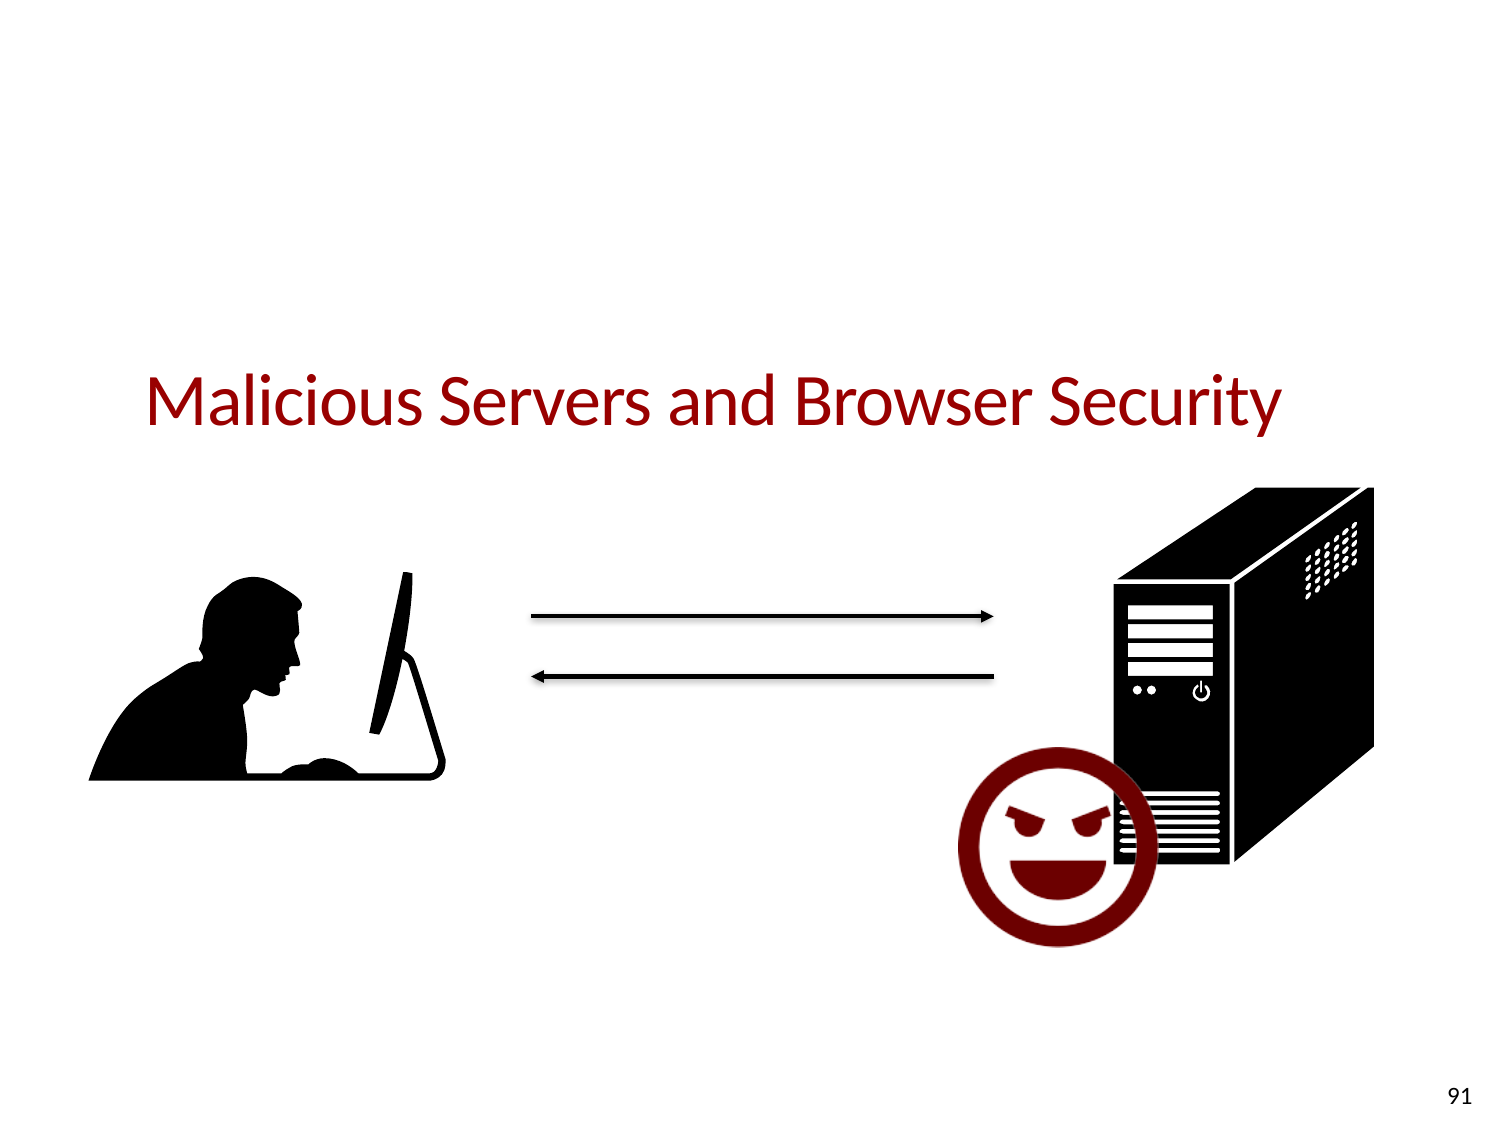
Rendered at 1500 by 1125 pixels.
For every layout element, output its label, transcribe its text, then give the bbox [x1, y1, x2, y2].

slide_number 91 [1137, 1065, 1488, 1125]
title Malicious Servers and Browser Security [144, 343, 1313, 468]
picture [958, 487, 1376, 948]
picture [87, 572, 446, 781]
